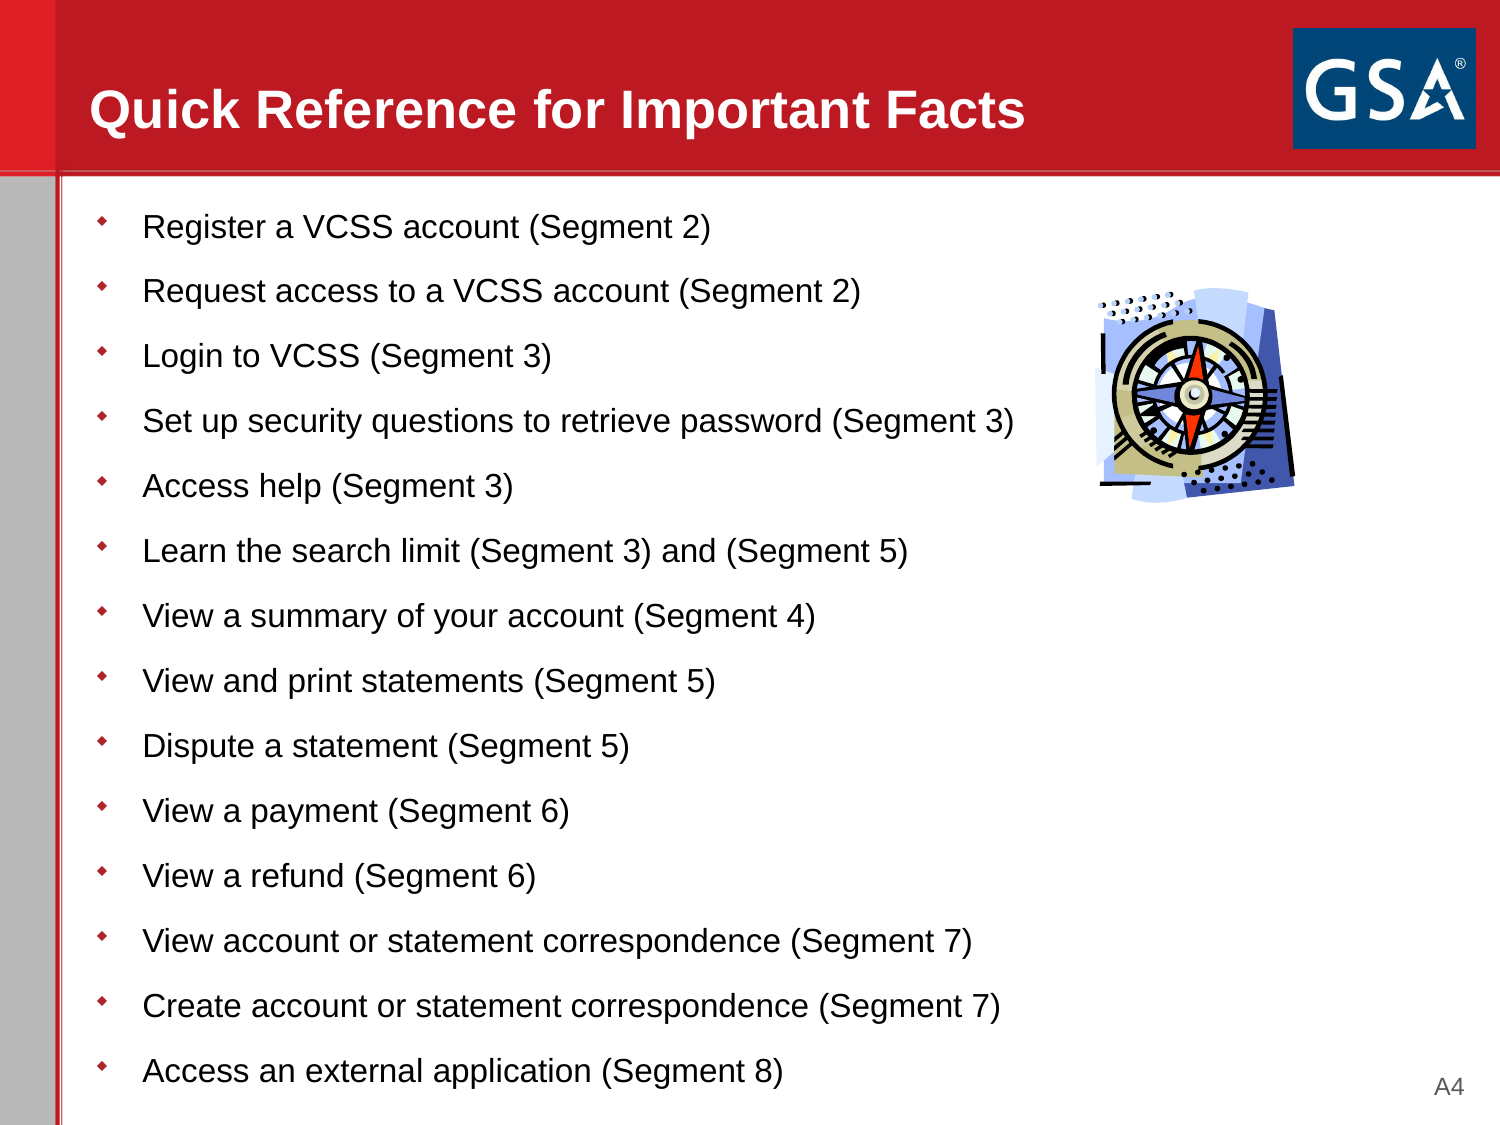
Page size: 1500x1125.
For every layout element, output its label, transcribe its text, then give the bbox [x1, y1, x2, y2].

picture [1090, 277, 1308, 506]
list Register a VCSS account (Segment 2) Request access to a VCSS account (Segment 2) Login to VCSS (Segment 3) Set up security questions to retrieve password (Segment 3) Access help (Segment 3) Learn the search limit (Segment 3) and (Segment 5) View a summary of your account (Segment 4) View and print statements (Segment 5) Dispute a statement (Segment 5) View a payment (Segment 6) View a refund (Segment 6) View account or statement correspondence (Segment 7) Create account or statement correspondence (Segment 7) Access an external application (Segment 8) [79, 196, 1445, 1091]
text_box A4 [1419, 1063, 1500, 1109]
picture [0, 0, 1500, 1125]
title Quick Reference for Important Facts [74, 54, 1286, 148]
